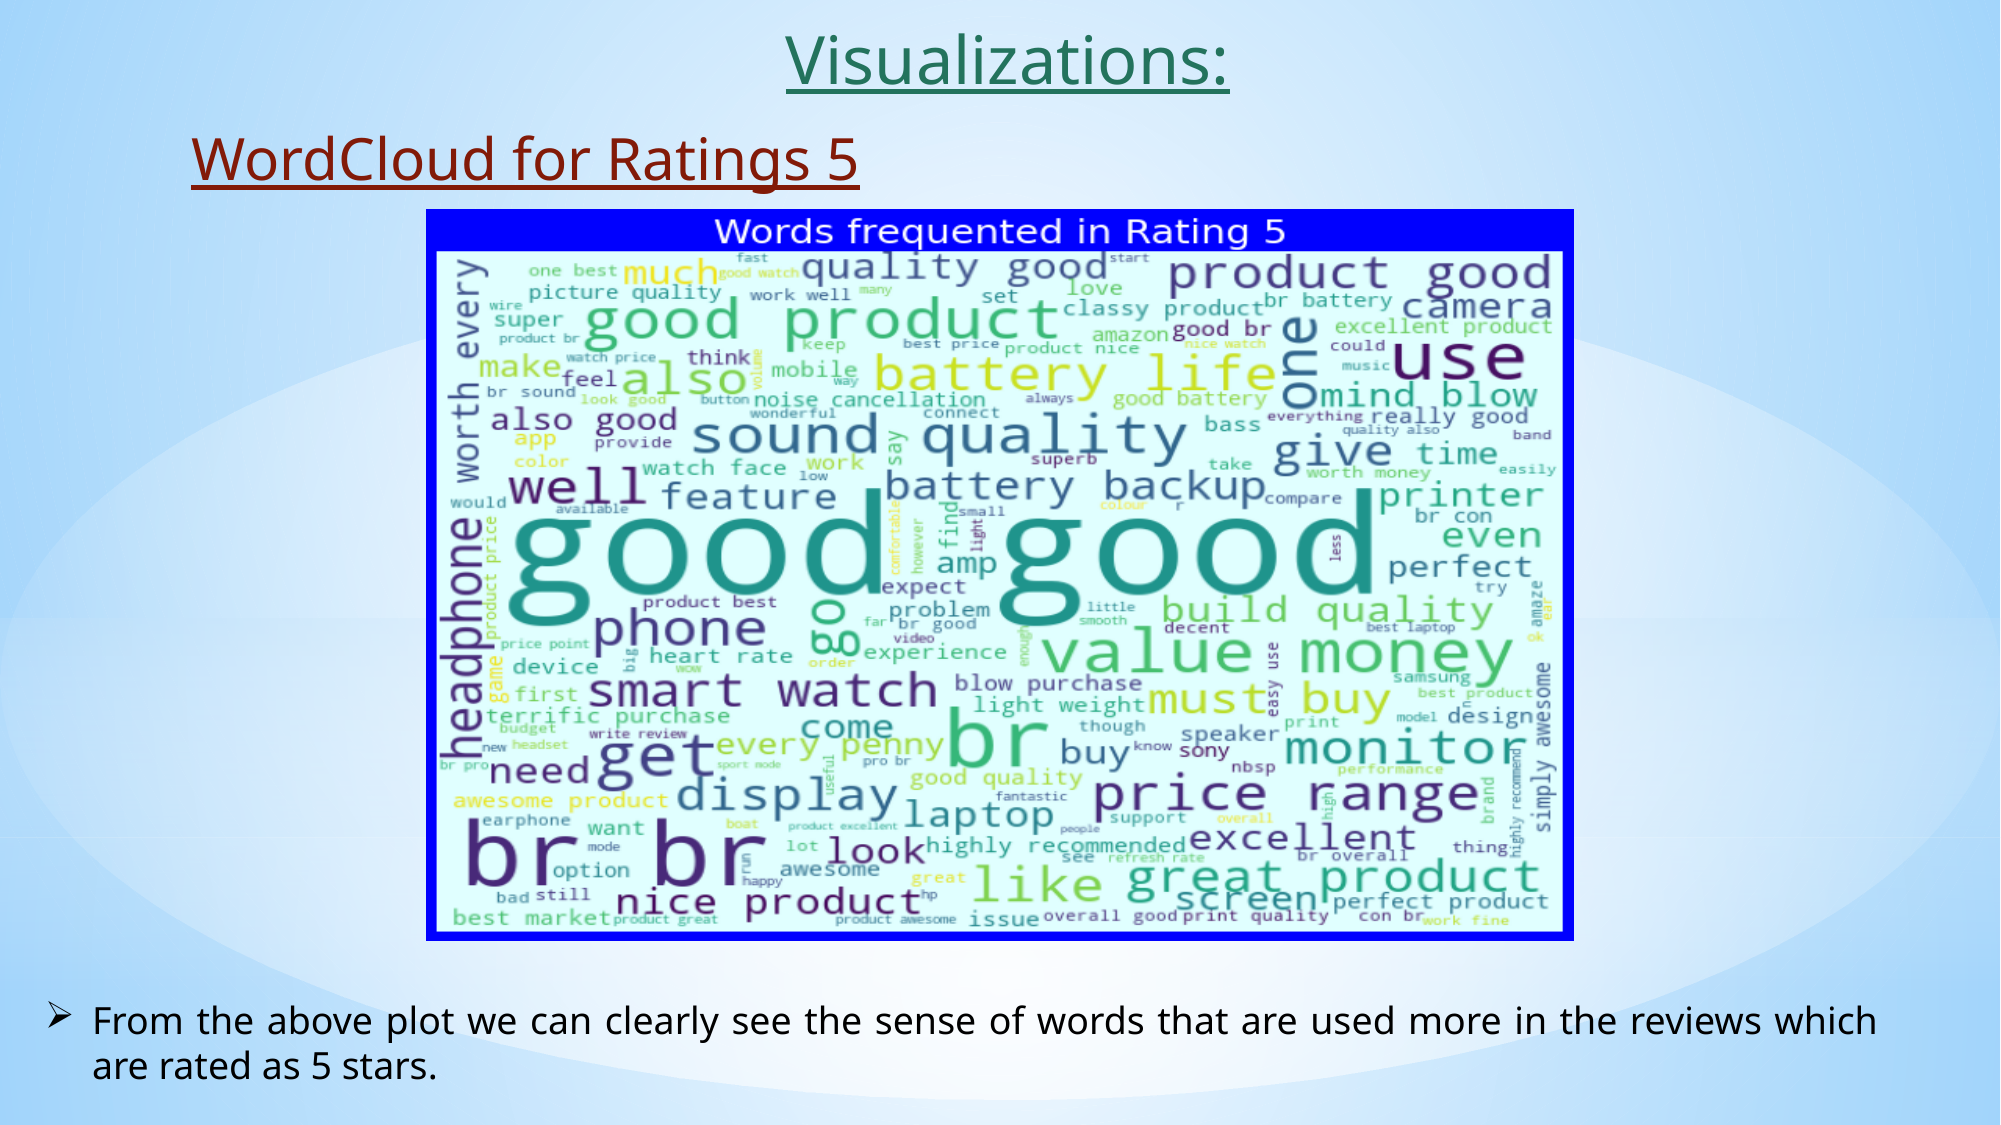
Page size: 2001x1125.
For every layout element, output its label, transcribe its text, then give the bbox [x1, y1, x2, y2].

text_box Visualizations: [96, 10, 1920, 105]
text_box WordCloud for Ratings 5 [30, 114, 1021, 200]
picture [426, 209, 1574, 941]
text_box From the above plot we can clearly see the sense of words that are used more in the reviews which are rated as 5 stars. [30, 989, 1895, 1095]
